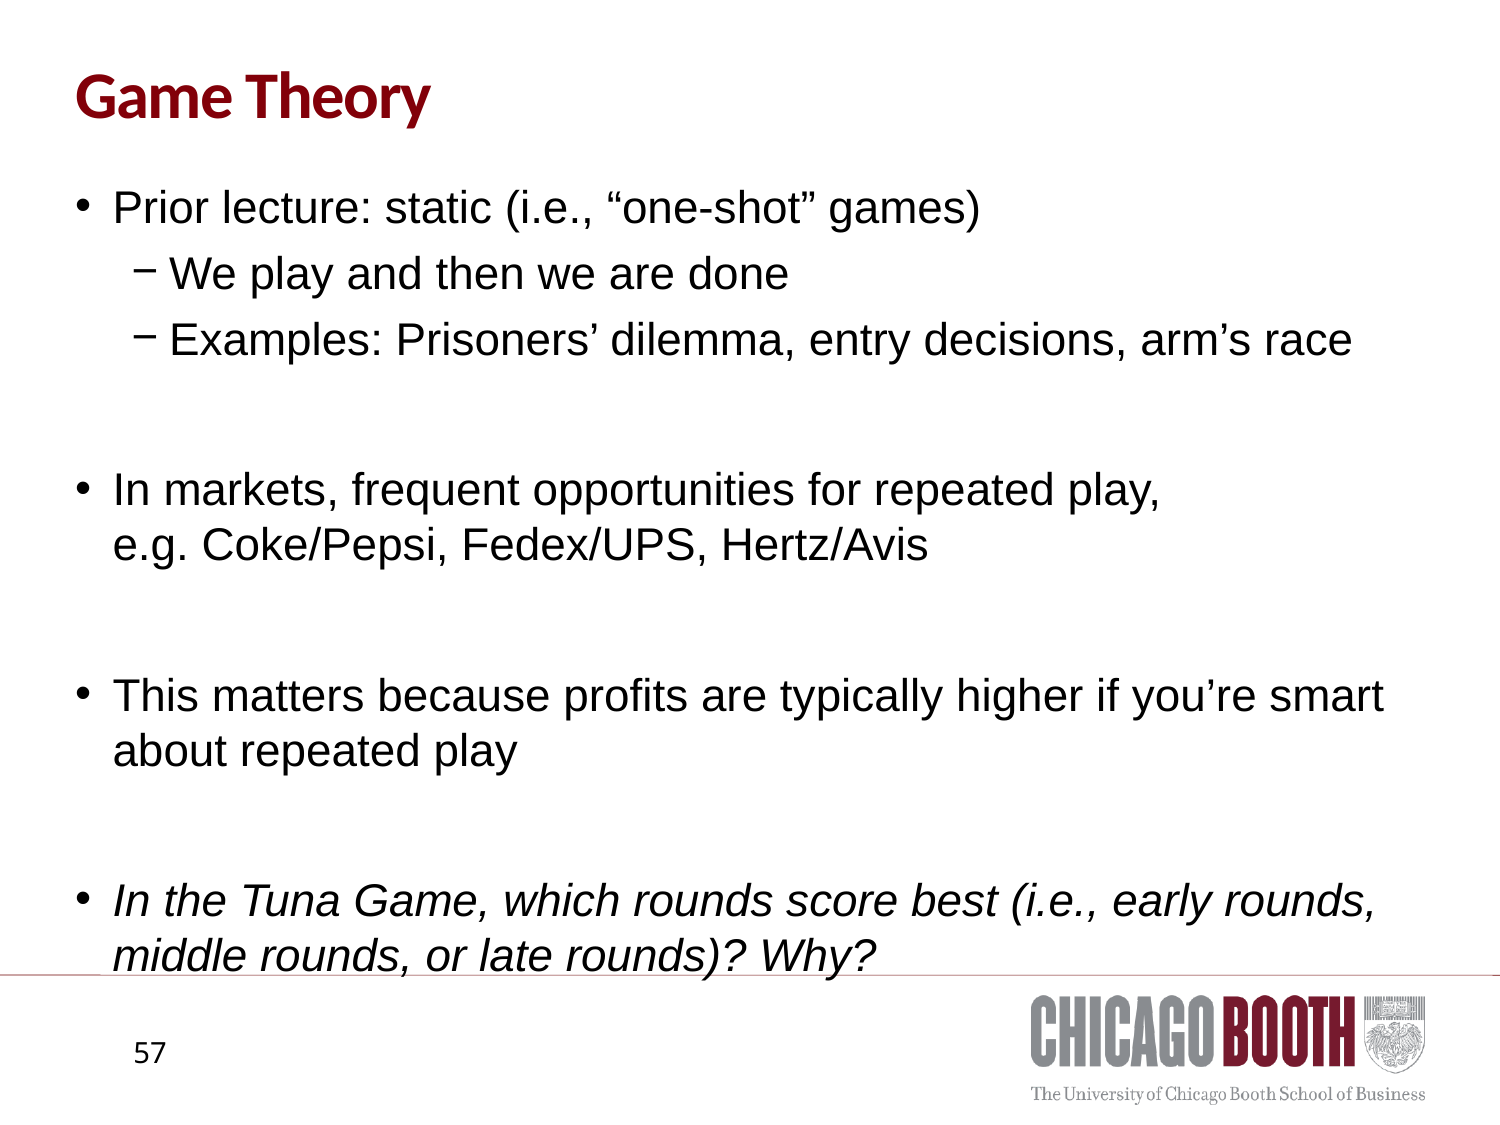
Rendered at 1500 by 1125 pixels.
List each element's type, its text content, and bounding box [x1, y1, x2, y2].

picture [1031, 995, 1425, 1105]
title Game Theory [74, 43, 1426, 134]
list Prior lecture: static (i.e., “one-shot” games) We play and then we are done Examples: Prisoners’ dilemma, entry decisions, arm’s race In markets, frequent opportunities for repeated play, e.g. Coke/Pepsi, Fedex/UPS, Hertz/Avis This matters because profits are typically higher if you’re smart about repeated play In the Tuna Game, which rounds score best (i.e., early rounds, middle rounds, or late rounds)? Why? [74, 177, 1426, 948]
